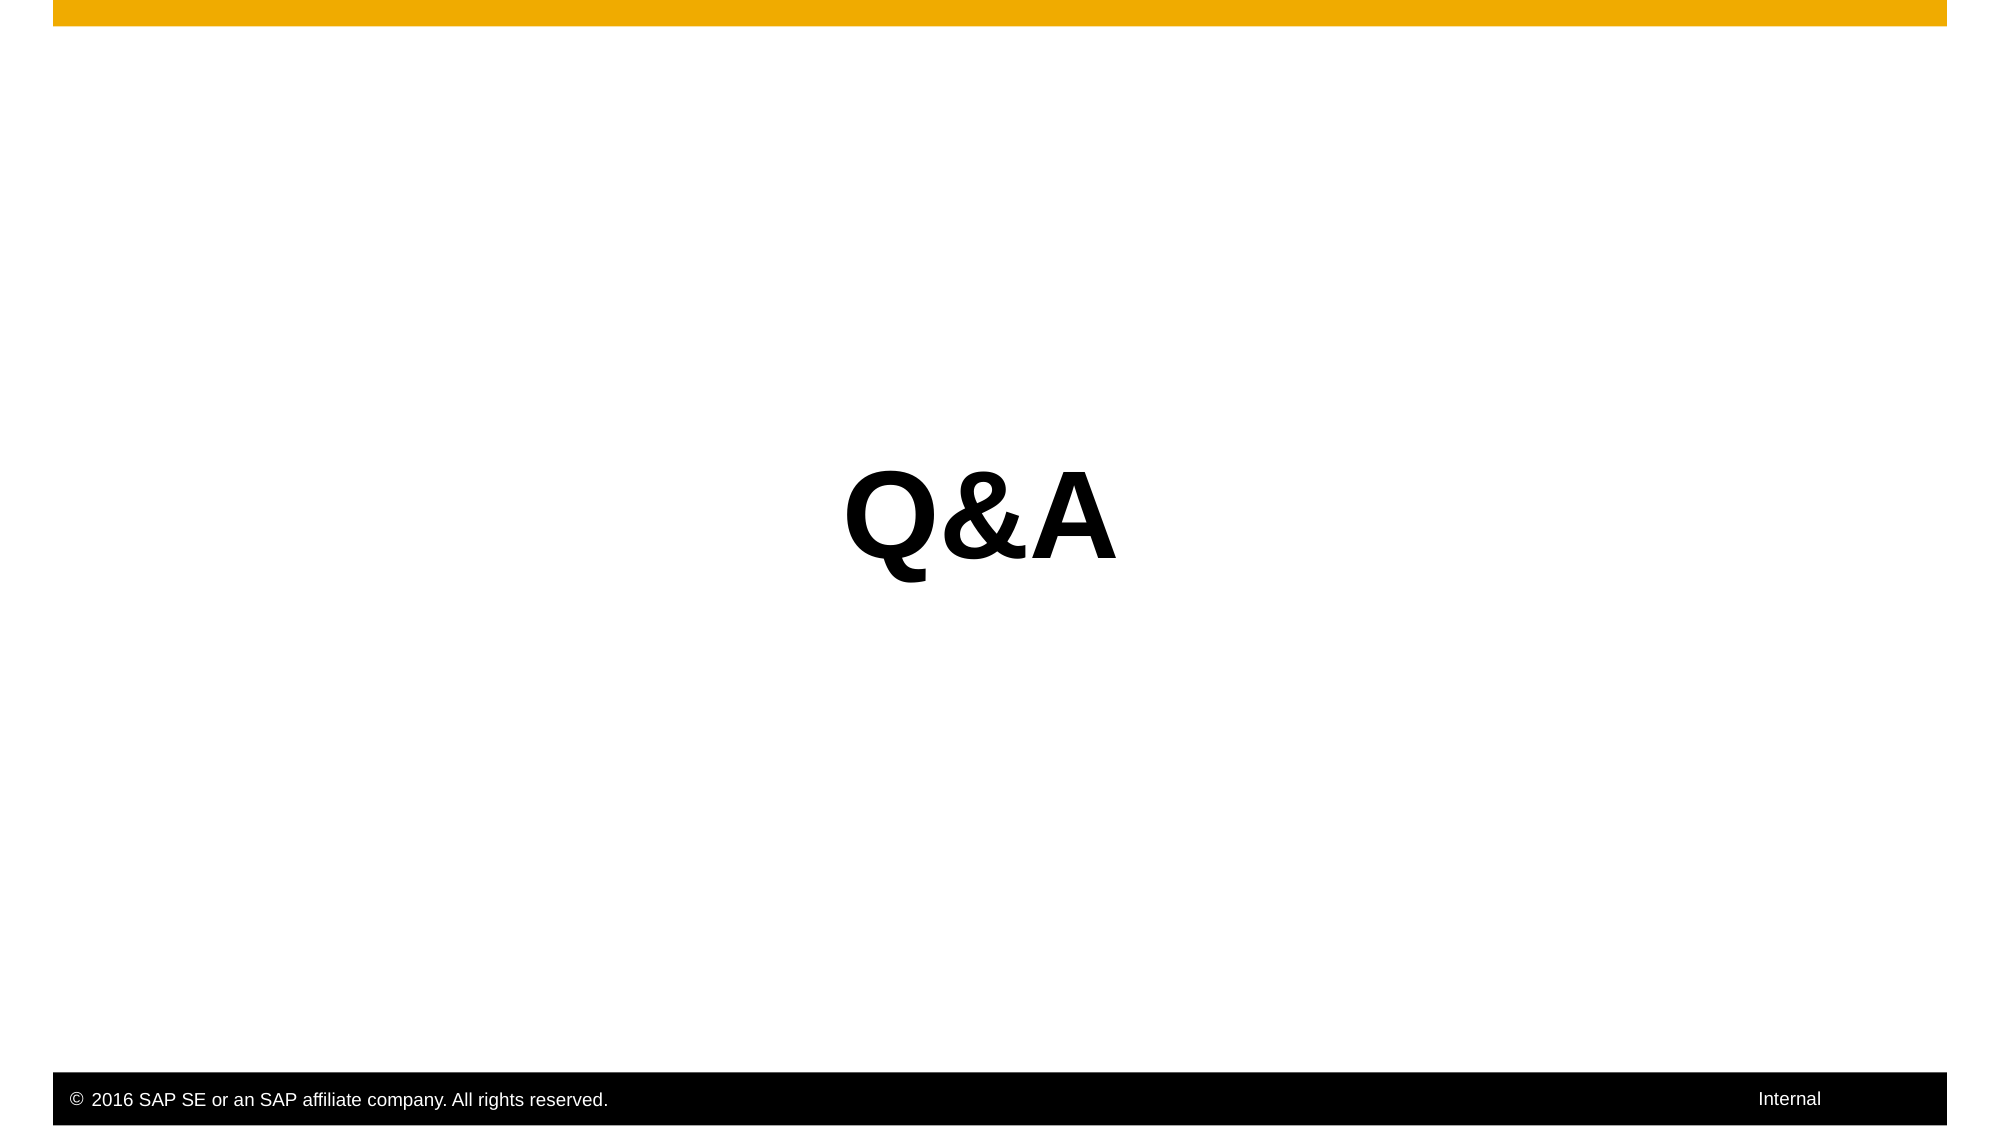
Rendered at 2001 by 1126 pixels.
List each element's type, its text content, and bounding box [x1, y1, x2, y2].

title Q&A [34, 431, 1929, 584]
